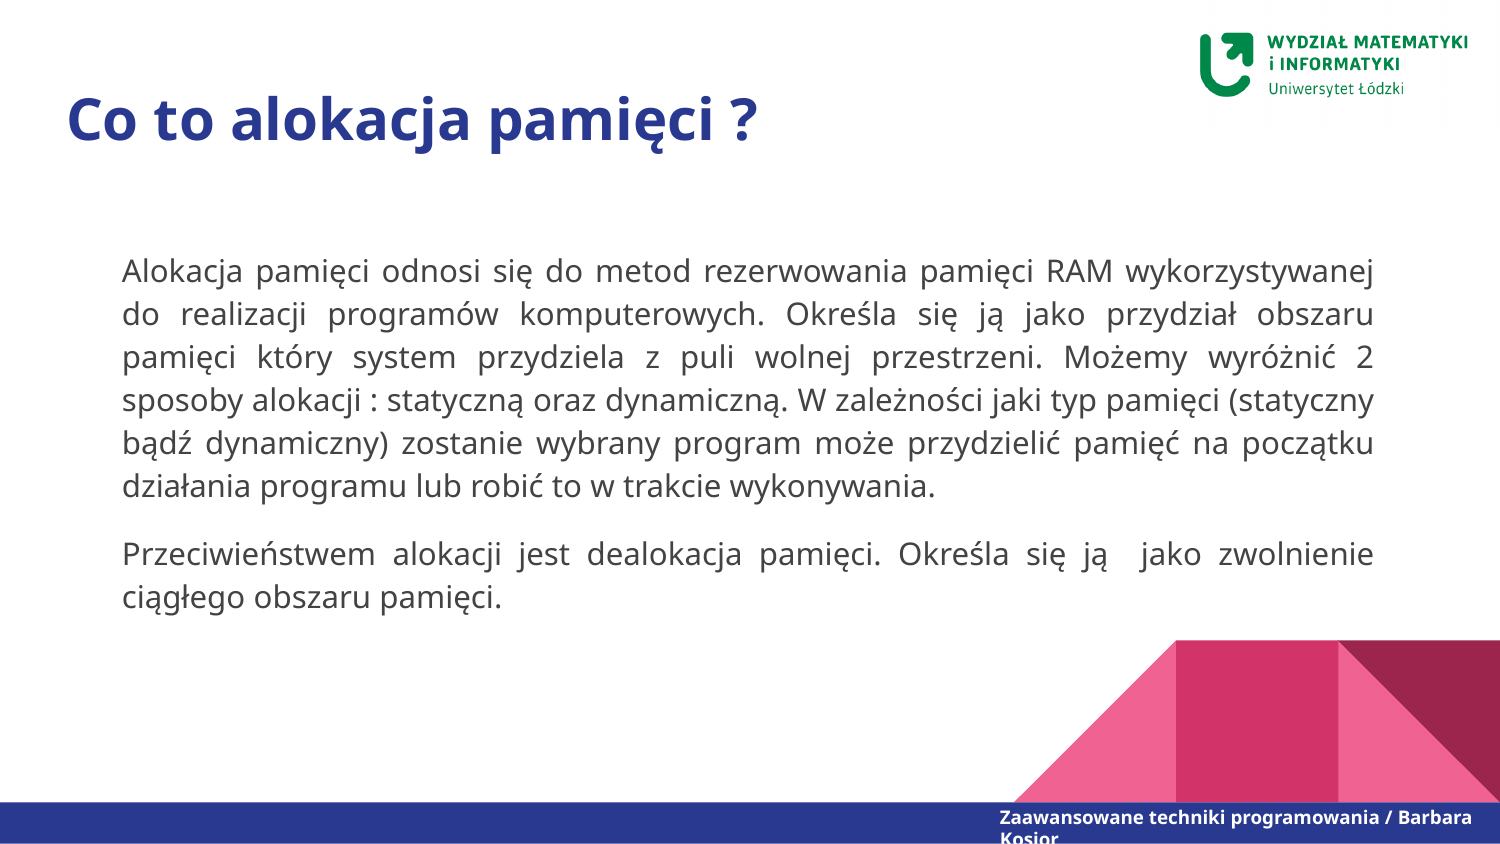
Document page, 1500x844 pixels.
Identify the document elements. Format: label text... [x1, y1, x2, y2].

text_box Zaawansowane techniki programowania / Barbara Kosior [984, 790, 1500, 844]
title Co to alokacja pamięci ? [51, 67, 1449, 167]
list Alokacja pamięci odnosi się do metod rezerwowania pamięci RAM wykorzystywanej do realizacji programów komputerowych. Określa się ją jako przydział obszaru pamięci który system przydziela z puli wolnej przestrzeni. Możemy wyróżnić 2 sposoby alokacji : statyczną oraz dynamiczną. W zależności jaki typ pamięci (statyczny bądź dynamiczny) zostanie wybrany program może przydzielić pamięć na początku działania programu lub robić to w trakcie wykonywania. Przeciwieństwem alokacji jest dealokacja pamięci. Określa się ją jako zwolnienie ciągłego obszaru pamięci. [106, 230, 1392, 681]
picture [1166, 0, 1500, 130]
